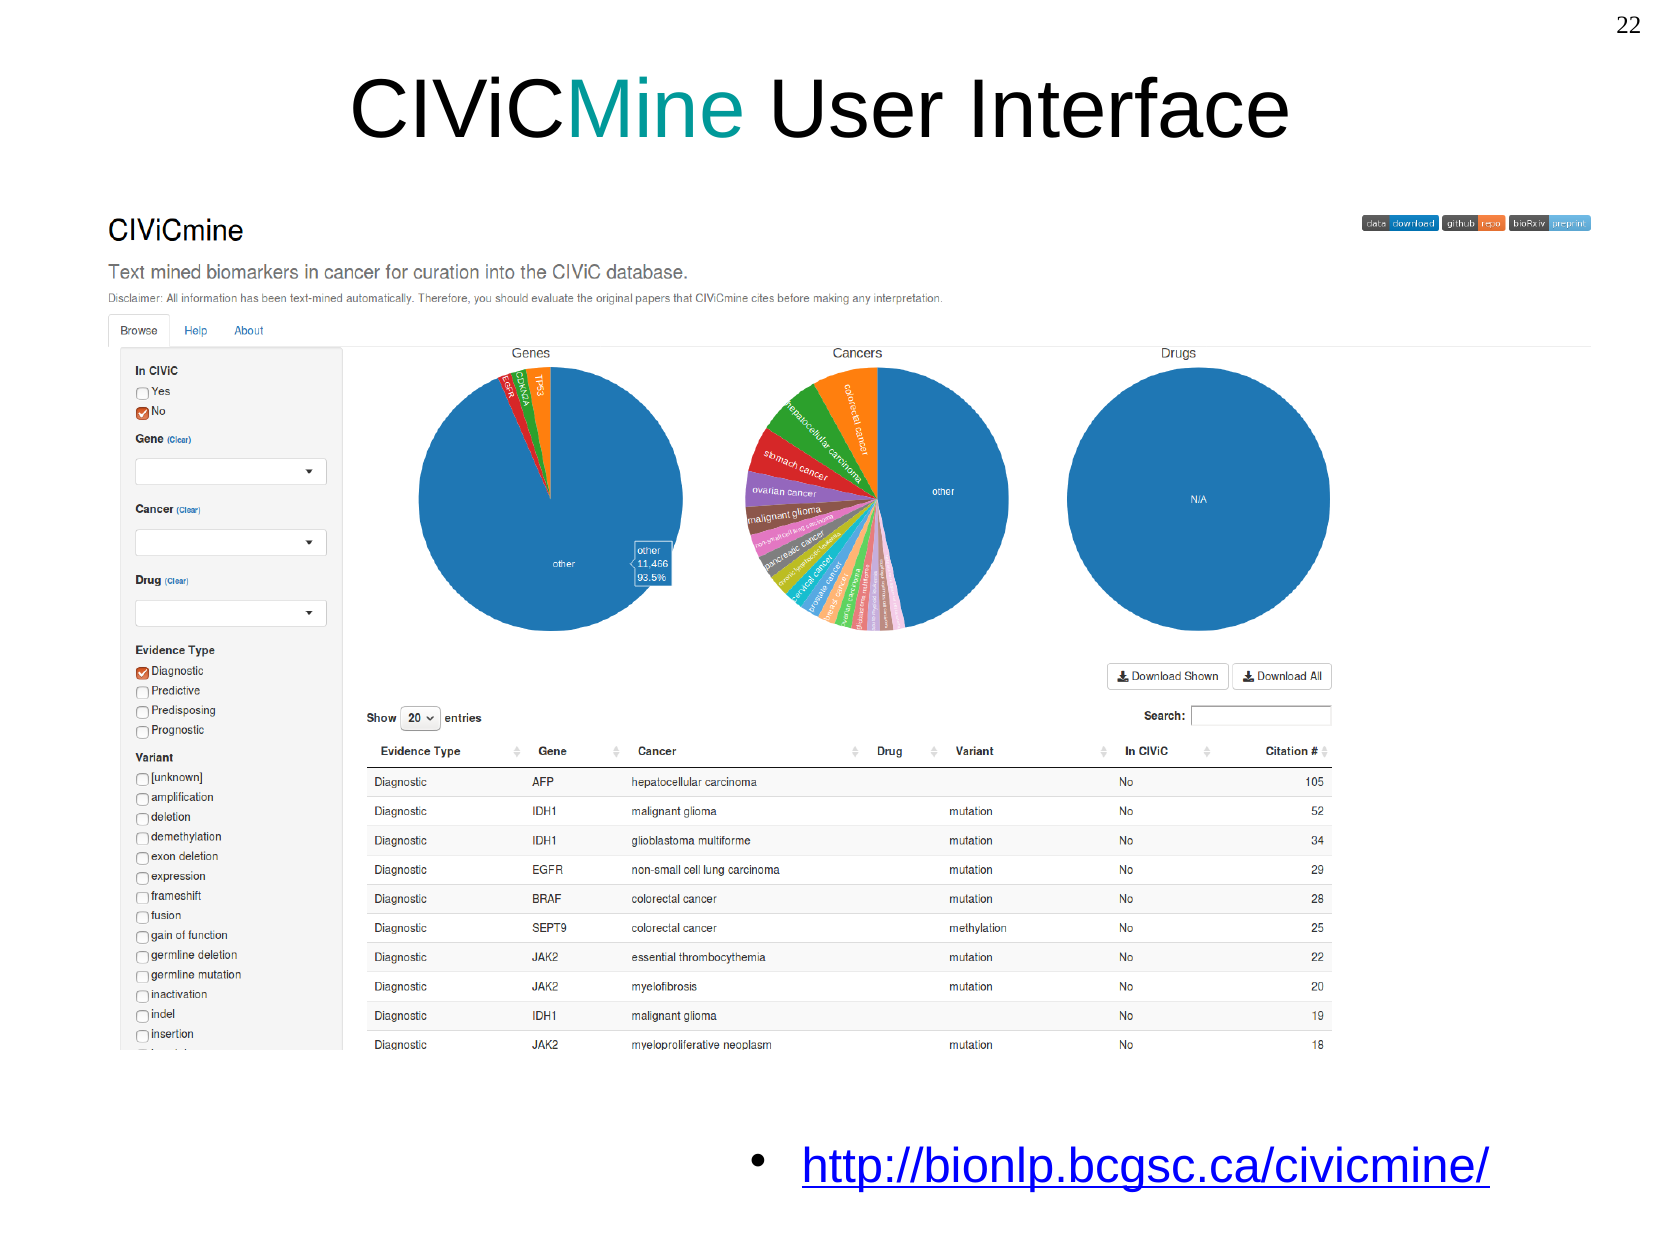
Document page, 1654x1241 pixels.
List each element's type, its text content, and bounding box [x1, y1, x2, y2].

picture [102, 200, 1595, 1050]
text_box CIViCMine User Interface [141, 47, 1500, 162]
text_box http://bionlp.bcgsc.ca/civicmine/ [732, 1133, 1524, 1193]
